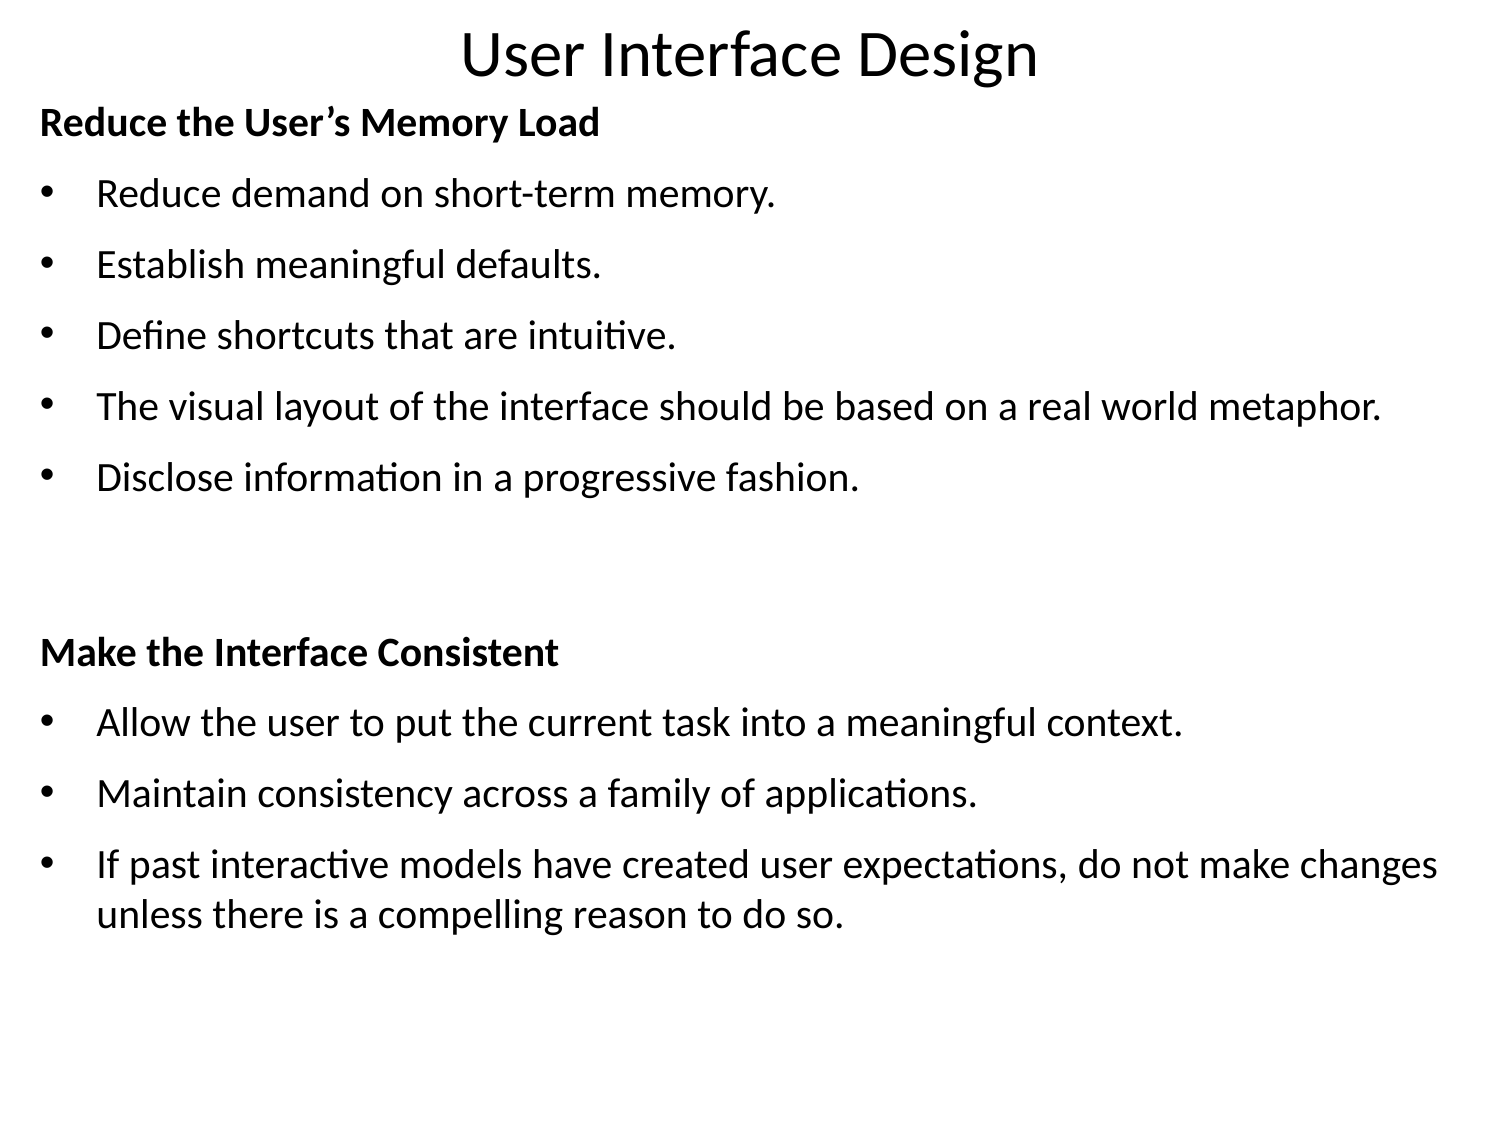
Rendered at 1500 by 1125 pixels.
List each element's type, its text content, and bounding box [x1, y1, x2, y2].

list Reduce the User’s Memory Load Reduce demand on short-term memory. Establish meaningful defaults. Define shortcuts that are intuitive. The visual layout of the interface should be based on a real world metaphor. Disclose information in a progressive fashion. Make the Interface Consistent Allow the user to put the current task into a meaningful context. Maintain consistency across a family of applications. If past interactive models have created user expectations, do not make changes unless there is a compelling reason to do so. [24, 87, 1475, 1100]
title User Interface Design [75, 0, 1425, 87]
